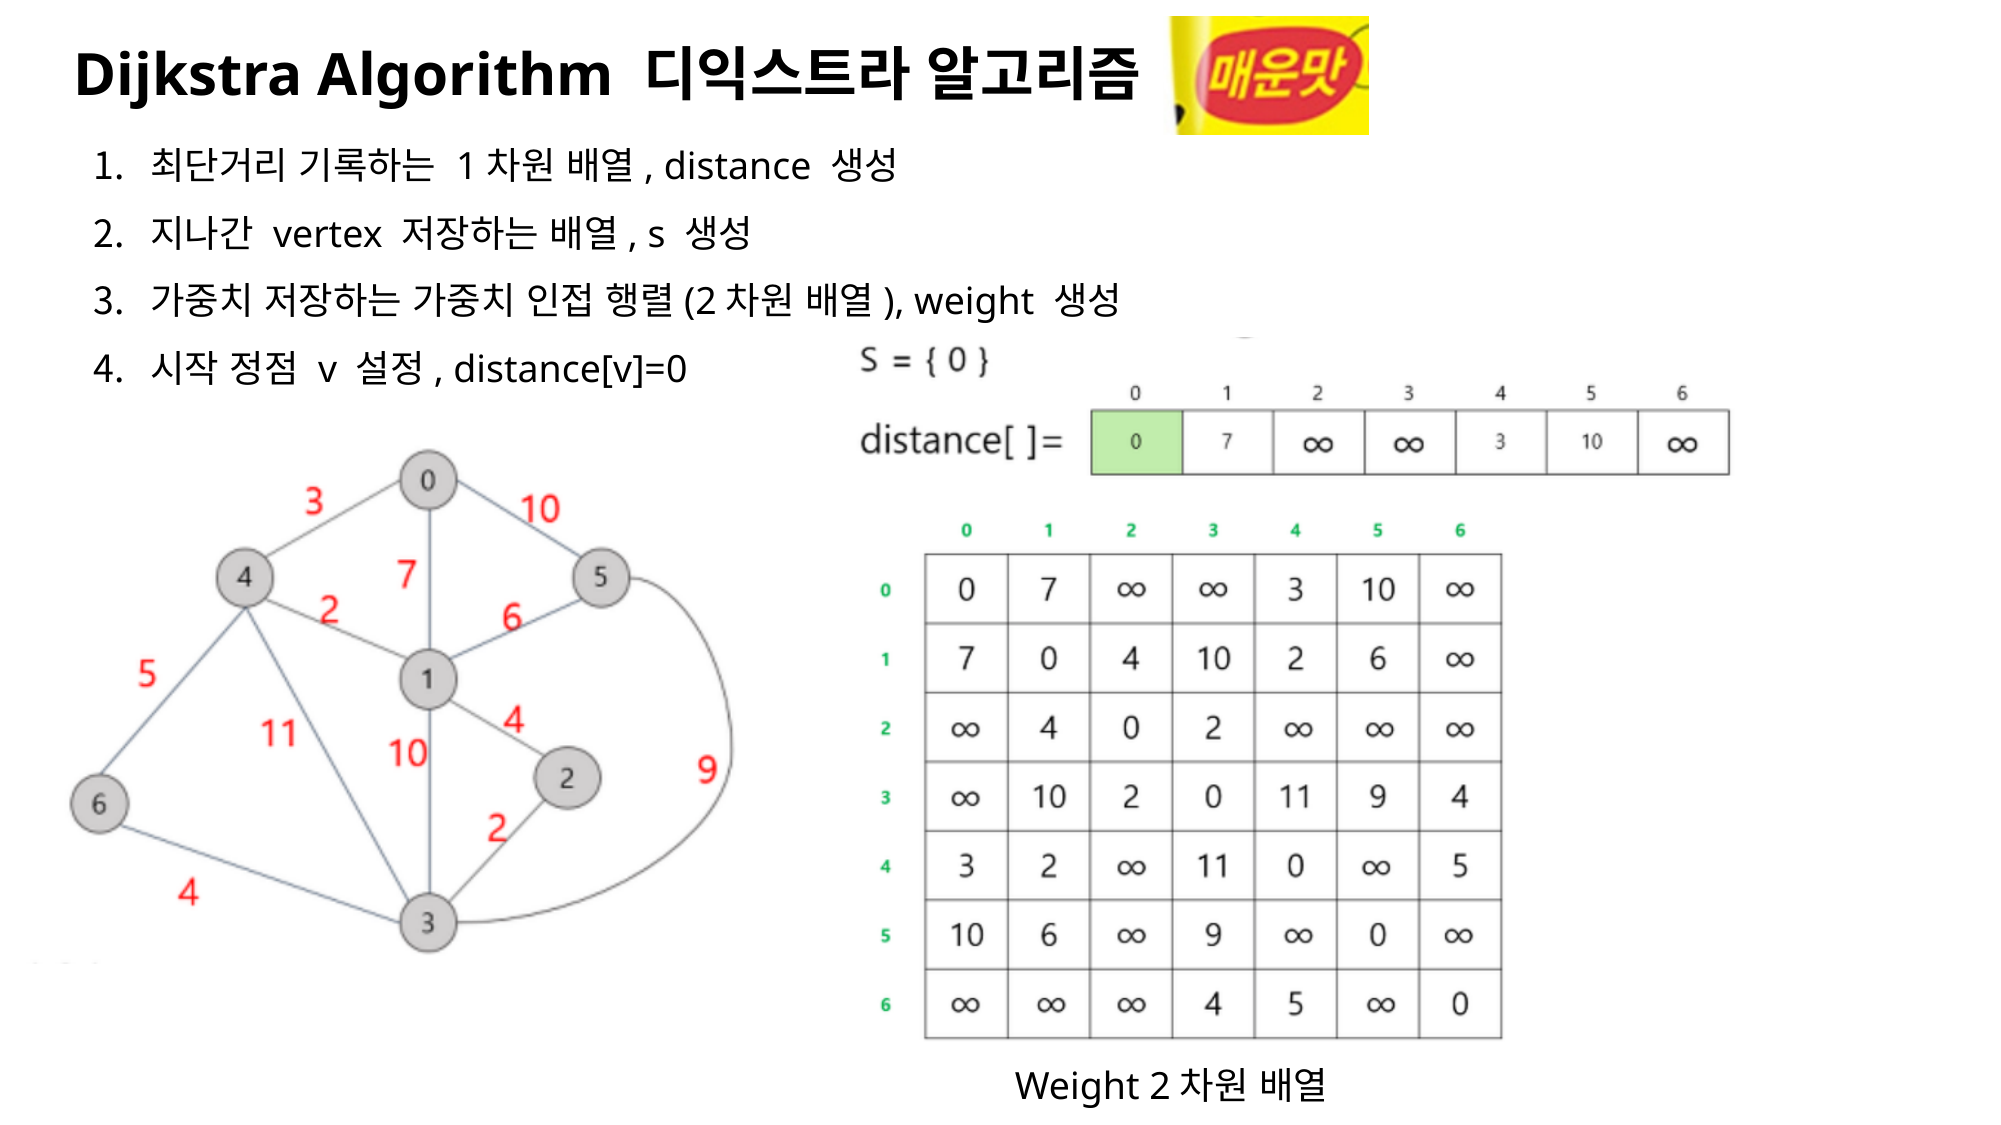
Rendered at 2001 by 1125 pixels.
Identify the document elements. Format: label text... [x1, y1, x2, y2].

picture [0, 434, 793, 964]
text_box Dijkstra Algorithm 디익스트라 알고리즘 [58, 29, 1163, 115]
picture [845, 337, 1751, 497]
picture [857, 503, 1558, 1086]
text_box Weight 2차원 배열 [999, 1086, 1455, 1115]
text_box 최단거리 기록하는 1차원 배열, distance 생성 지나간 vertex 저장하는 배열, s 생성 가중치 저장하는 가중치 인접 행렬(2차원 배열), weight 생성 시작 정점 v 설정, distance[v]=0 [79, 112, 1483, 465]
picture [1163, 16, 1369, 135]
